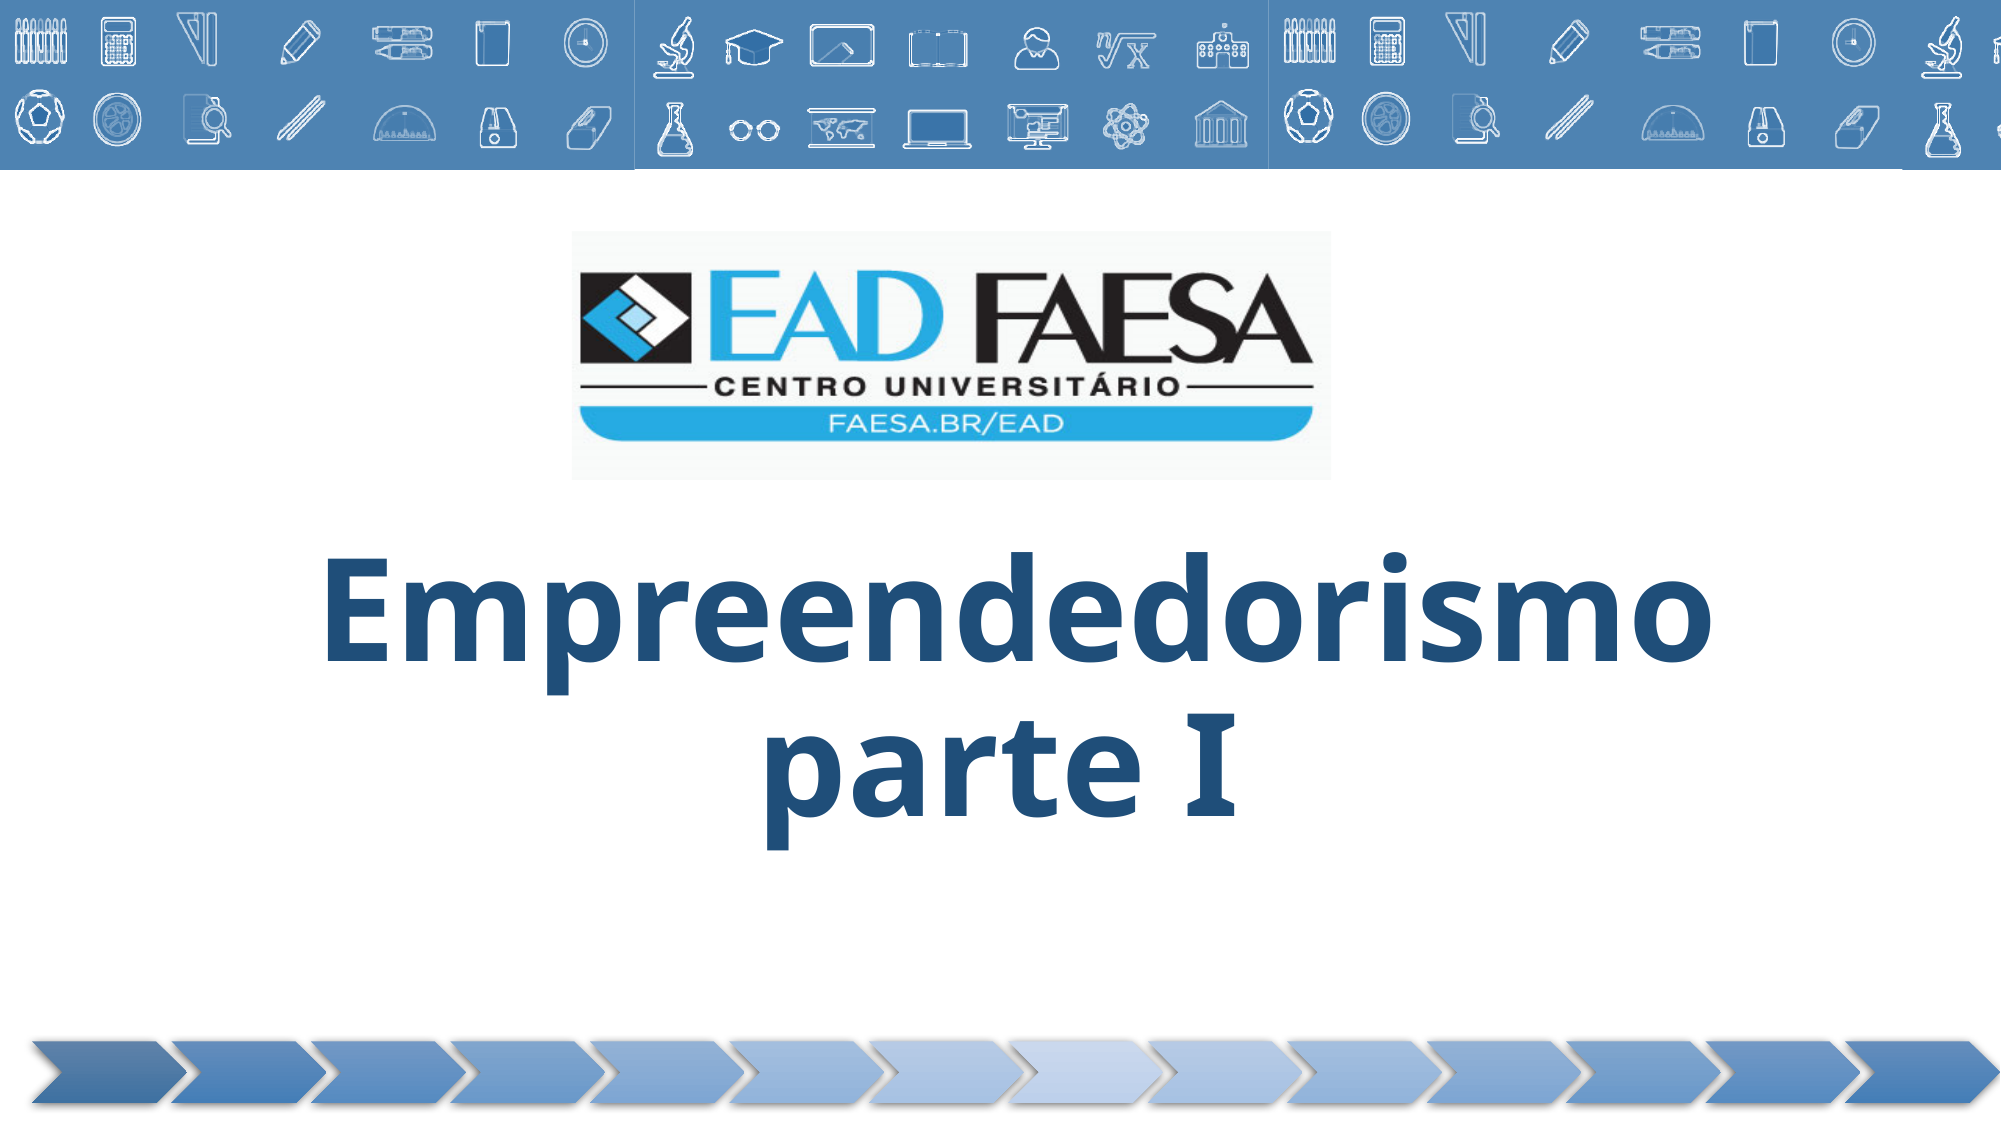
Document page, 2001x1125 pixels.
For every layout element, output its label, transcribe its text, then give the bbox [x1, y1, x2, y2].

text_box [31, 990, 2000, 1125]
picture [571, 231, 1332, 480]
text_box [0, 0, 2000, 170]
title Empreendedorismo parte I [248, 463, 1749, 855]
